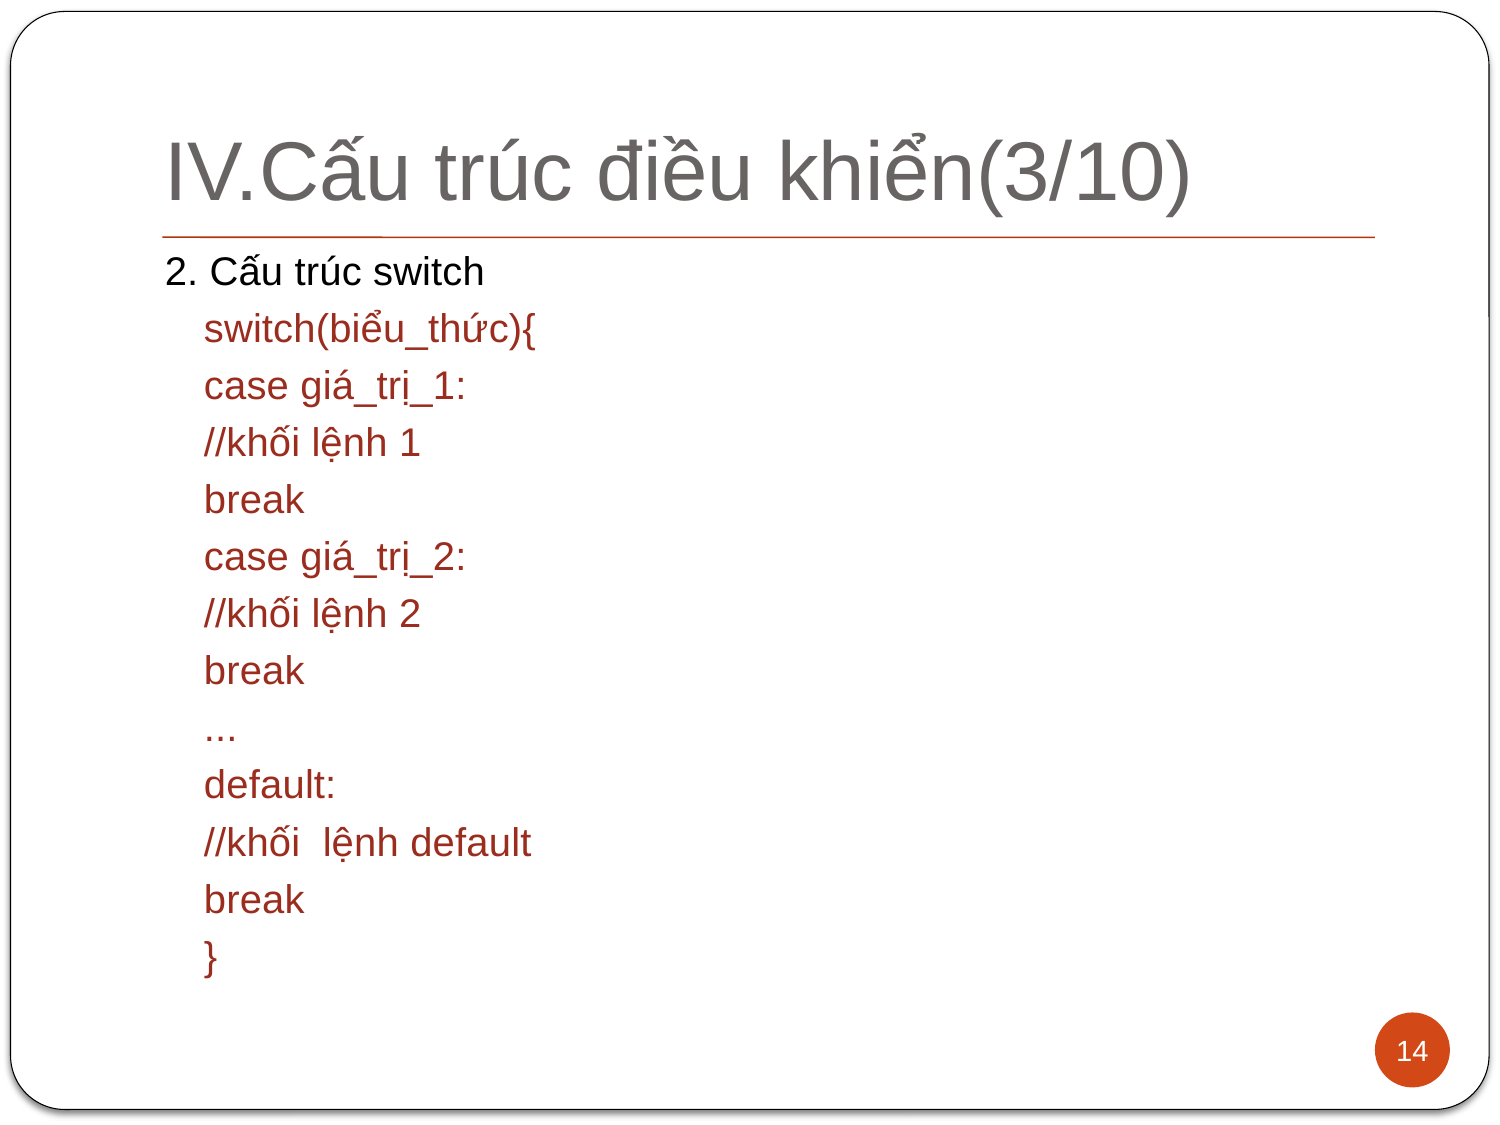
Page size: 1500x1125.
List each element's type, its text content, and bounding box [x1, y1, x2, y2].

slide_number 14 [1374, 1012, 1450, 1088]
title IV.Cấu trúc điều khiển(3/10) [150, 45, 1425, 233]
list 2. Cấu trúc switch switch(biểu_thức){ case giá_trị_1: //khối lệnh 1 break case giá_trị_2: //khối lệnh 2 break ... default: //khối lệnh default break } [150, 237, 1425, 988]
